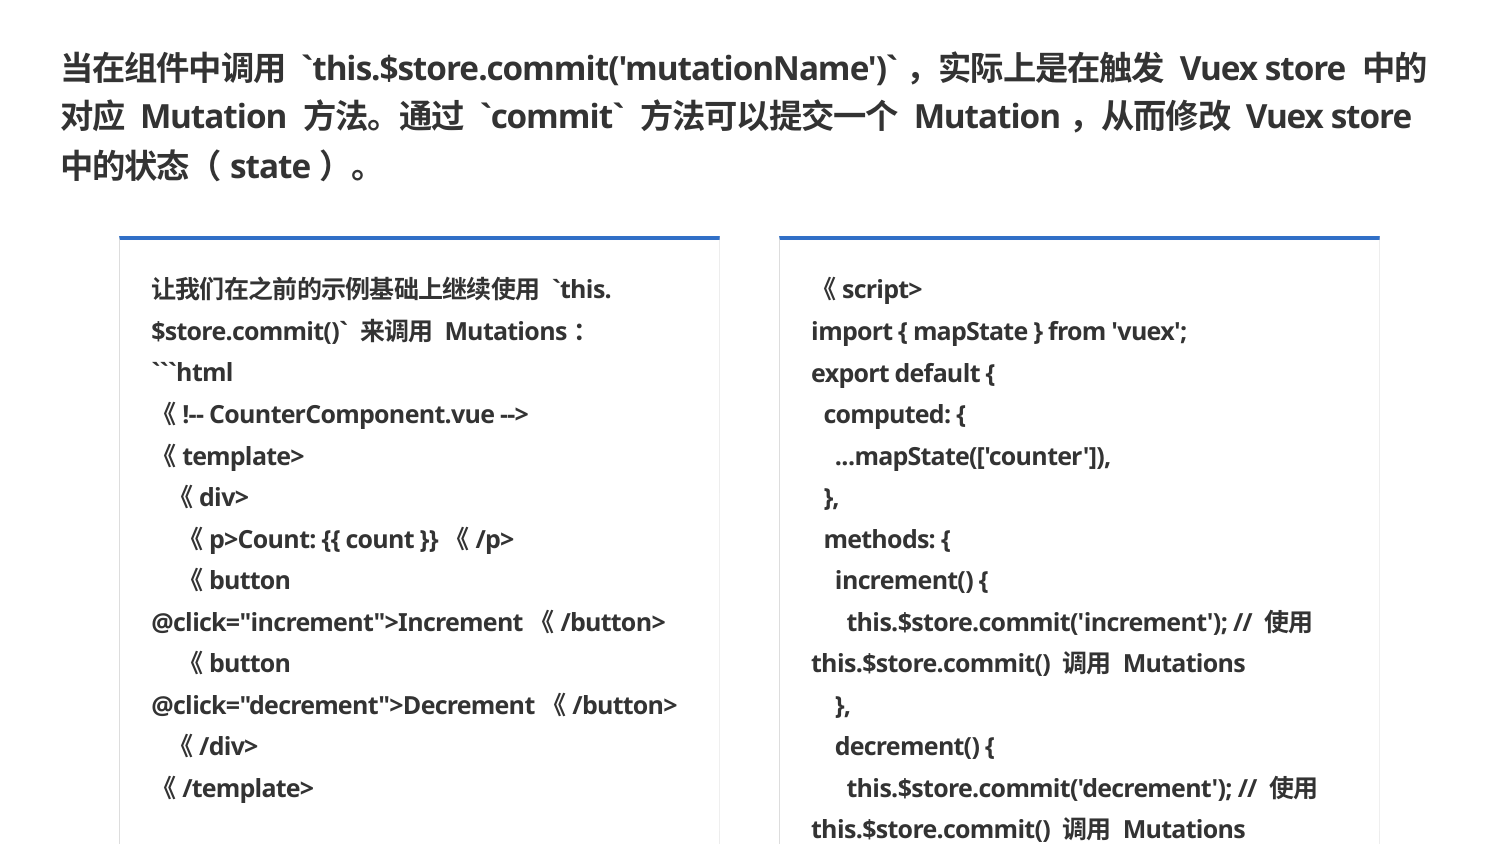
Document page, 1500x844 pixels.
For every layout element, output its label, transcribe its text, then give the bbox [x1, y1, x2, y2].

text_box 当在组件中调用 `this.$store.commit('mutationName')`，实际上是在触发 Vuex store 中的对应 Mutation 方法。通过 `commit` 方法可以提交一个 Mutation，从而修改 Vuex store 中的状态（state）。 [60, 37, 1440, 184]
picture [779, 236, 1380, 844]
picture [119, 236, 720, 844]
